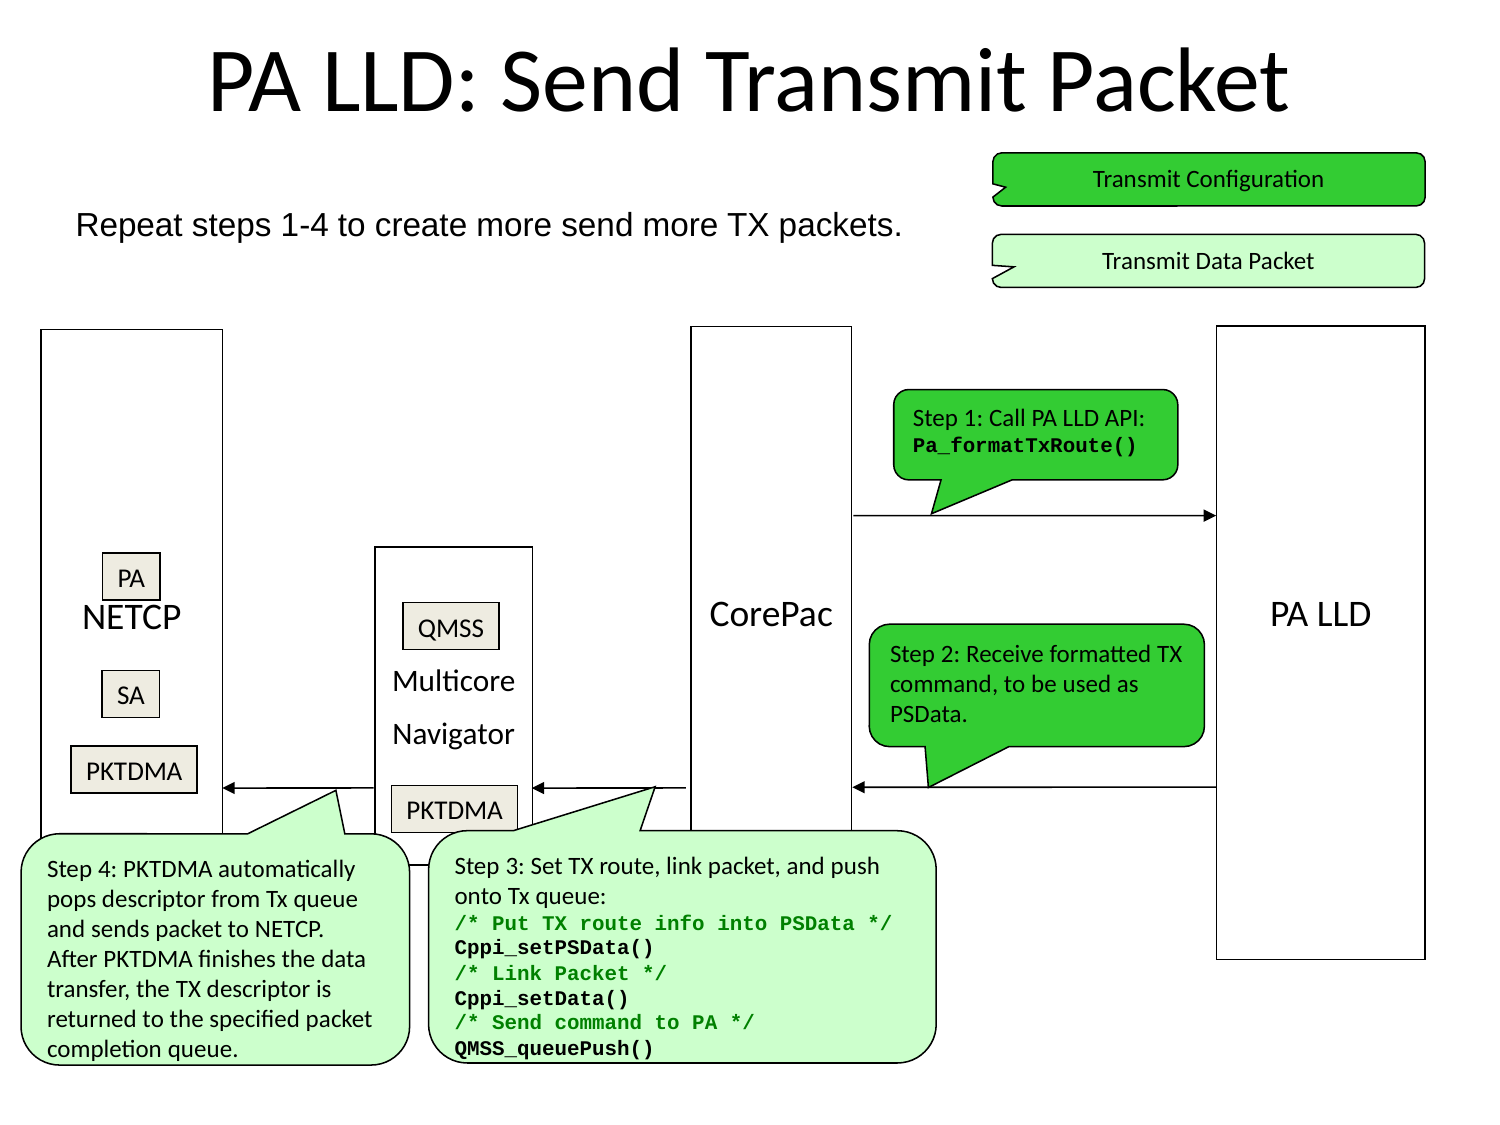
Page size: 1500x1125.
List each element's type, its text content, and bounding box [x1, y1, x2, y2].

text_box PKTDMA [71, 746, 198, 794]
text_box Multicore Navigator [374, 547, 533, 865]
text_box [852, 781, 928, 794]
text_box Transmit Data Packet [992, 234, 1425, 288]
text_box Transmit Configuration [992, 152, 1426, 206]
text_box Step 2: Receive formatted TX command, to be used as PSData. [869, 624, 1205, 788]
text_box [531, 781, 651, 795]
text_box [30, 1045, 1479, 1121]
text_box Step 1: Call PA LLD API: Pa_formatTxRoute() [893, 389, 1178, 514]
text_box QMSS [402, 602, 499, 650]
text_box PA LLD [1216, 325, 1425, 960]
text_box [222, 781, 374, 795]
text_box Step 4: PKTDMA automatically pops descriptor from Tx queue and sends packet to NETCP. After PKTDMA finishes the data transfer, the TX descriptor is returned to the specified packet completion queue. [21, 790, 410, 1066]
text_box CorePac [691, 326, 852, 830]
title PA LLD: Send Transmit Packet [74, 12, 1426, 138]
text_box SA [101, 670, 160, 718]
text_box [853, 509, 1217, 522]
text_box PA [102, 553, 160, 601]
text_box PKTDMA [391, 785, 518, 833]
text_box NETCP [40, 329, 223, 838]
text_box Repeat steps 1-4 to create more send more TX packets. [60, 195, 969, 251]
text_box Step 3: Set TX route, link packet, and push onto Tx queue: /* Put TX route info into PSData */ Cppi_setPSData() /* Link Packet */ Cppi_setData() /* Send command to PA */ QMSS_queuePush() [428, 786, 937, 1063]
